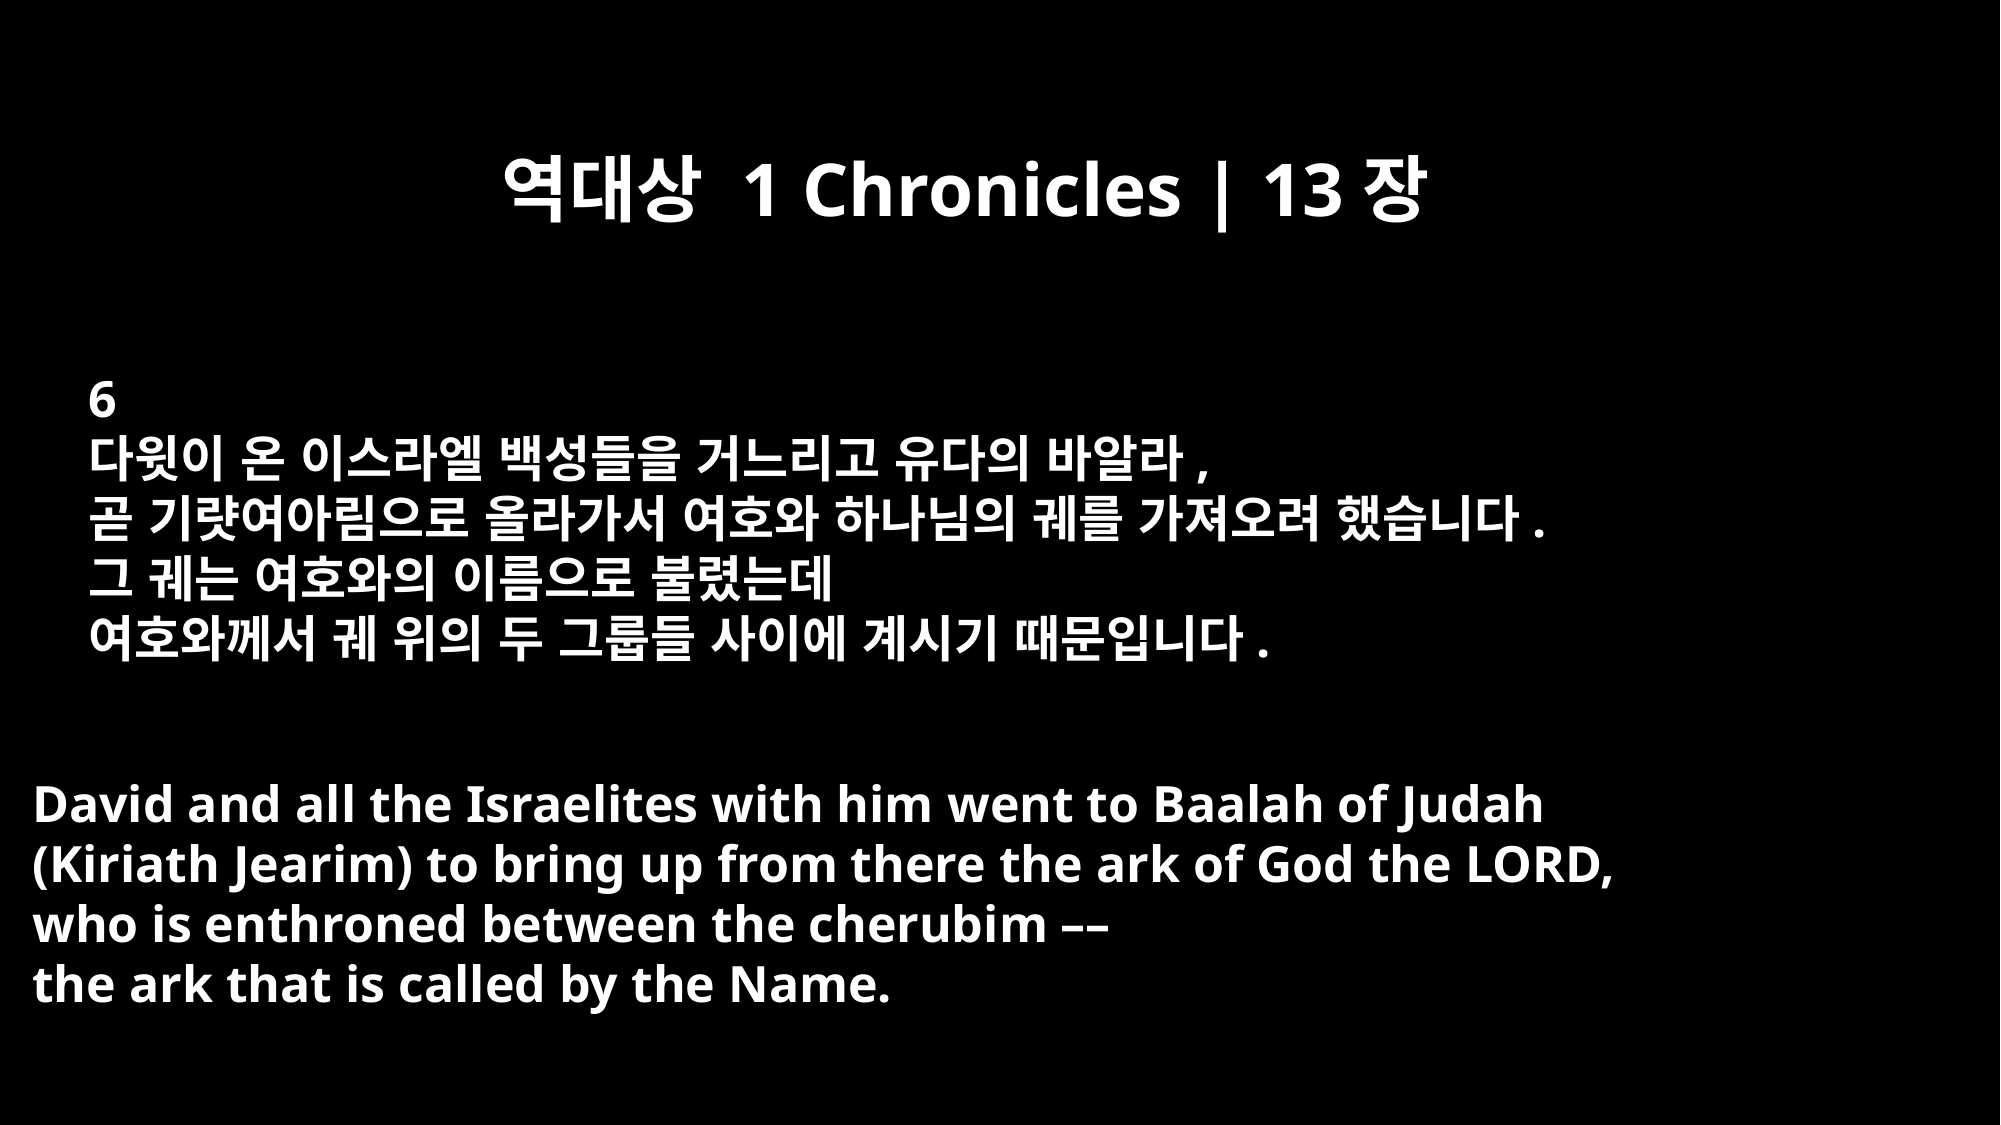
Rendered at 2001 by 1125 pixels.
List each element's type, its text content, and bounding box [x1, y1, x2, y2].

text_box 역대상 1 Chronicles | 13장 [487, 136, 1445, 239]
text_box David and all the Israelites with him went to Baalah of Judah (Kiriath Jearim) to bring up from there the ark of God the LORD, who is enthroned between the cherubim –– the ark that is called by the Name. [17, 764, 1630, 1020]
text_box 6 다윗이 온 이스라엘 백성들을 거느리고 유다의 바알라, 곧 기럇여아림으로 올라가서 여호와 하나님의 궤를 가져오려 했습니다. 그 궤는 여호와의 이름으로 불렸는데 여호와께서 궤 위의 두 그룹들 사이에 계시기 때문입니다. [73, 359, 1562, 675]
